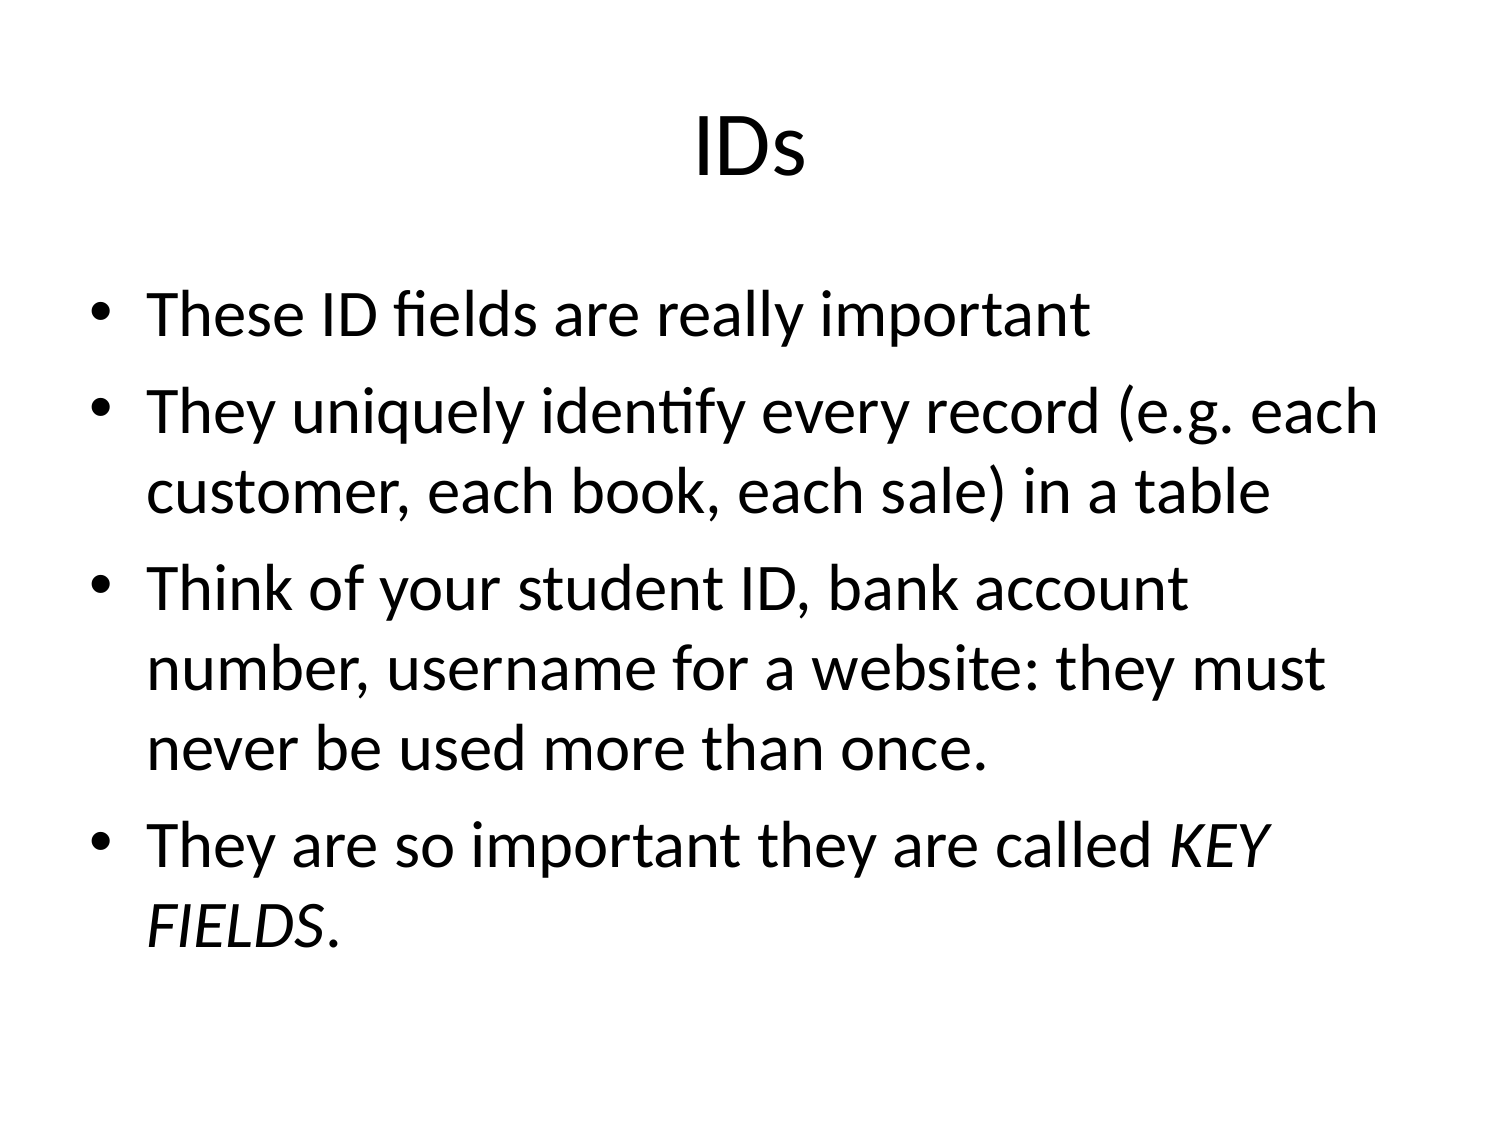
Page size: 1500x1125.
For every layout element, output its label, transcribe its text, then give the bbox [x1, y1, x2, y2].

title IDs [75, 45, 1425, 233]
text_box These ID fields are really important They uniquely identify every record (e.g. each customer, each book, each sale) in a table Think of your student ID, bank account number, username for a website: they must never be used more than once. They are so important they are called KEY FIELDS. [75, 262, 1425, 1005]
